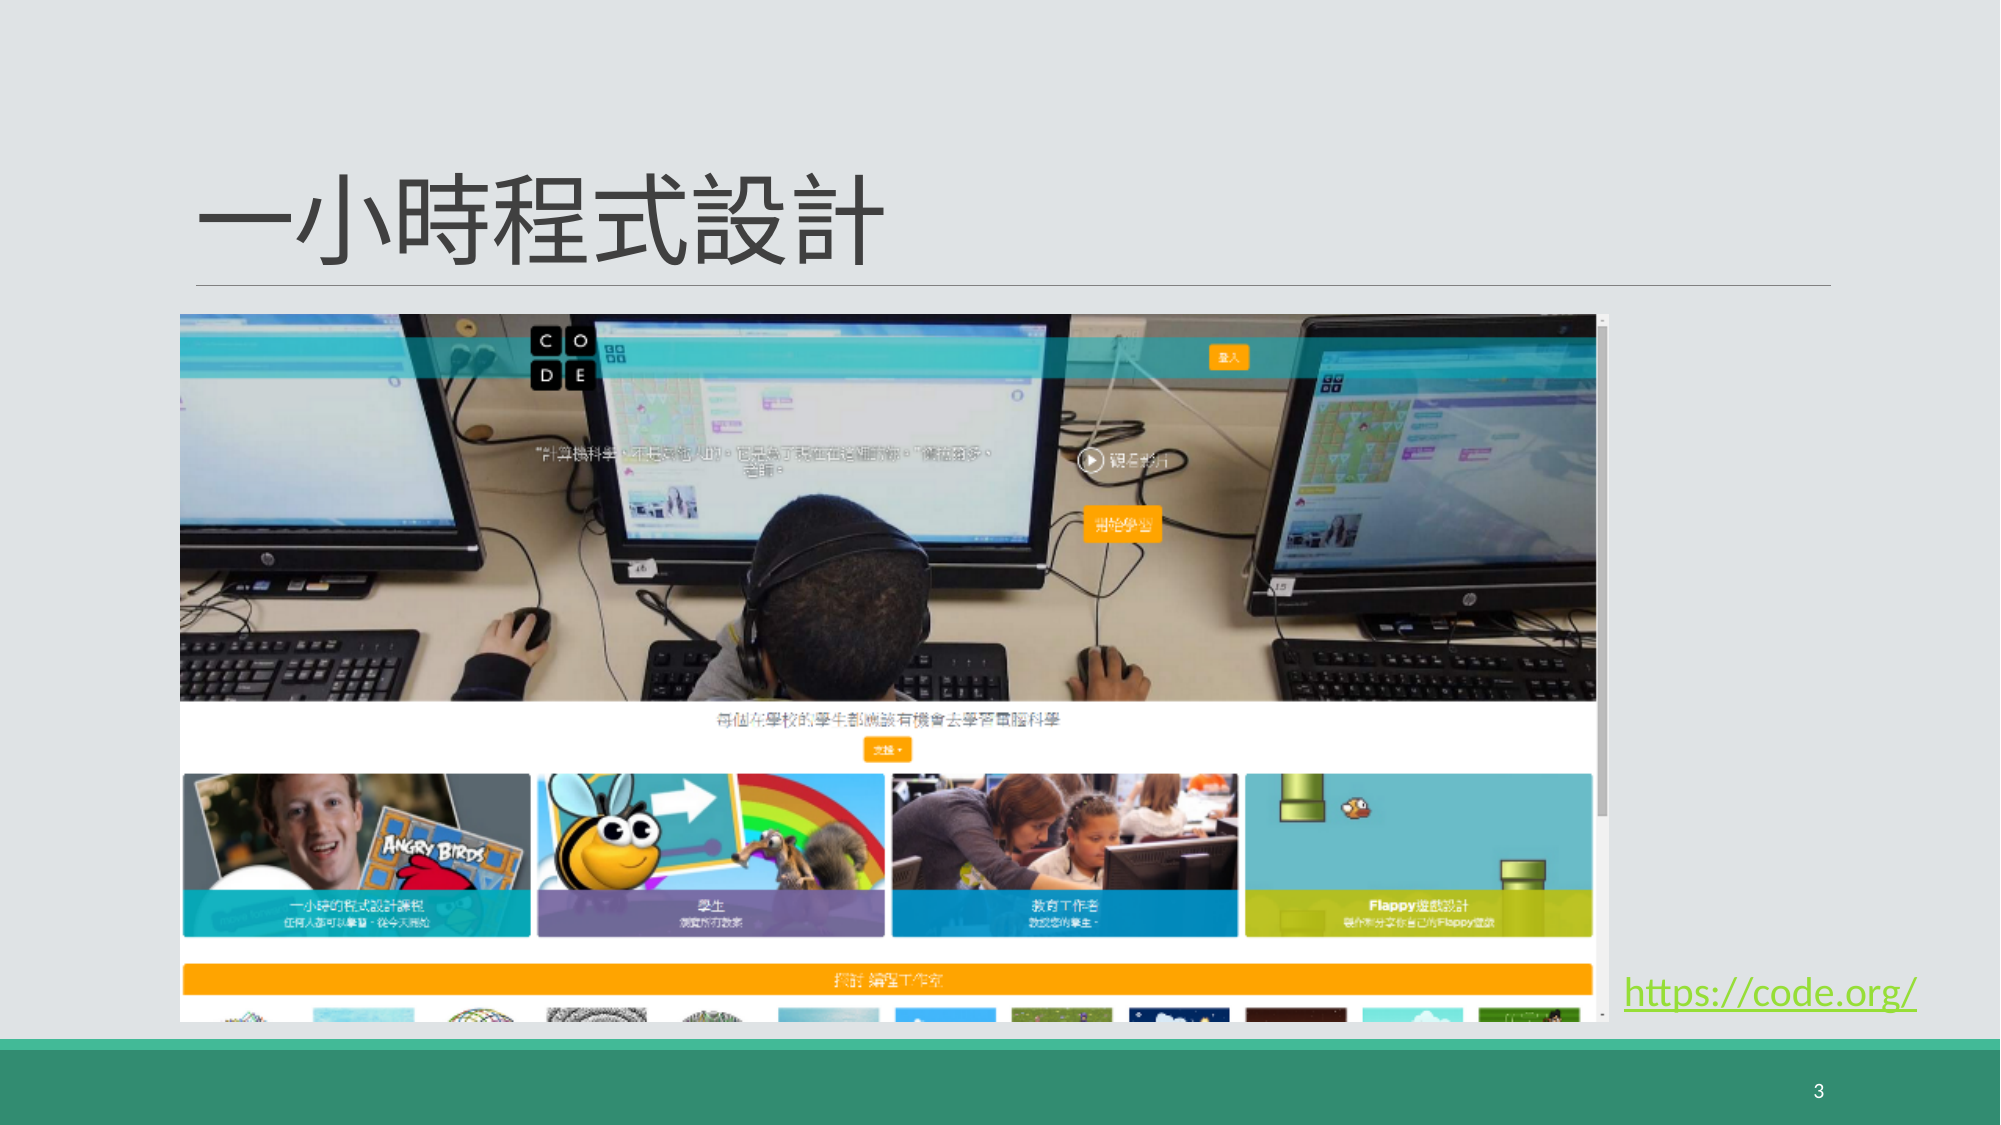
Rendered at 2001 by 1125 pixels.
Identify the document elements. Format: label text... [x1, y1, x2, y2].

slide_number 3 [1624, 1059, 1840, 1120]
picture [179, 314, 1610, 1022]
list https://code.org/ [1608, 962, 1945, 1048]
title 一小時程式設計 [180, 47, 1830, 285]
